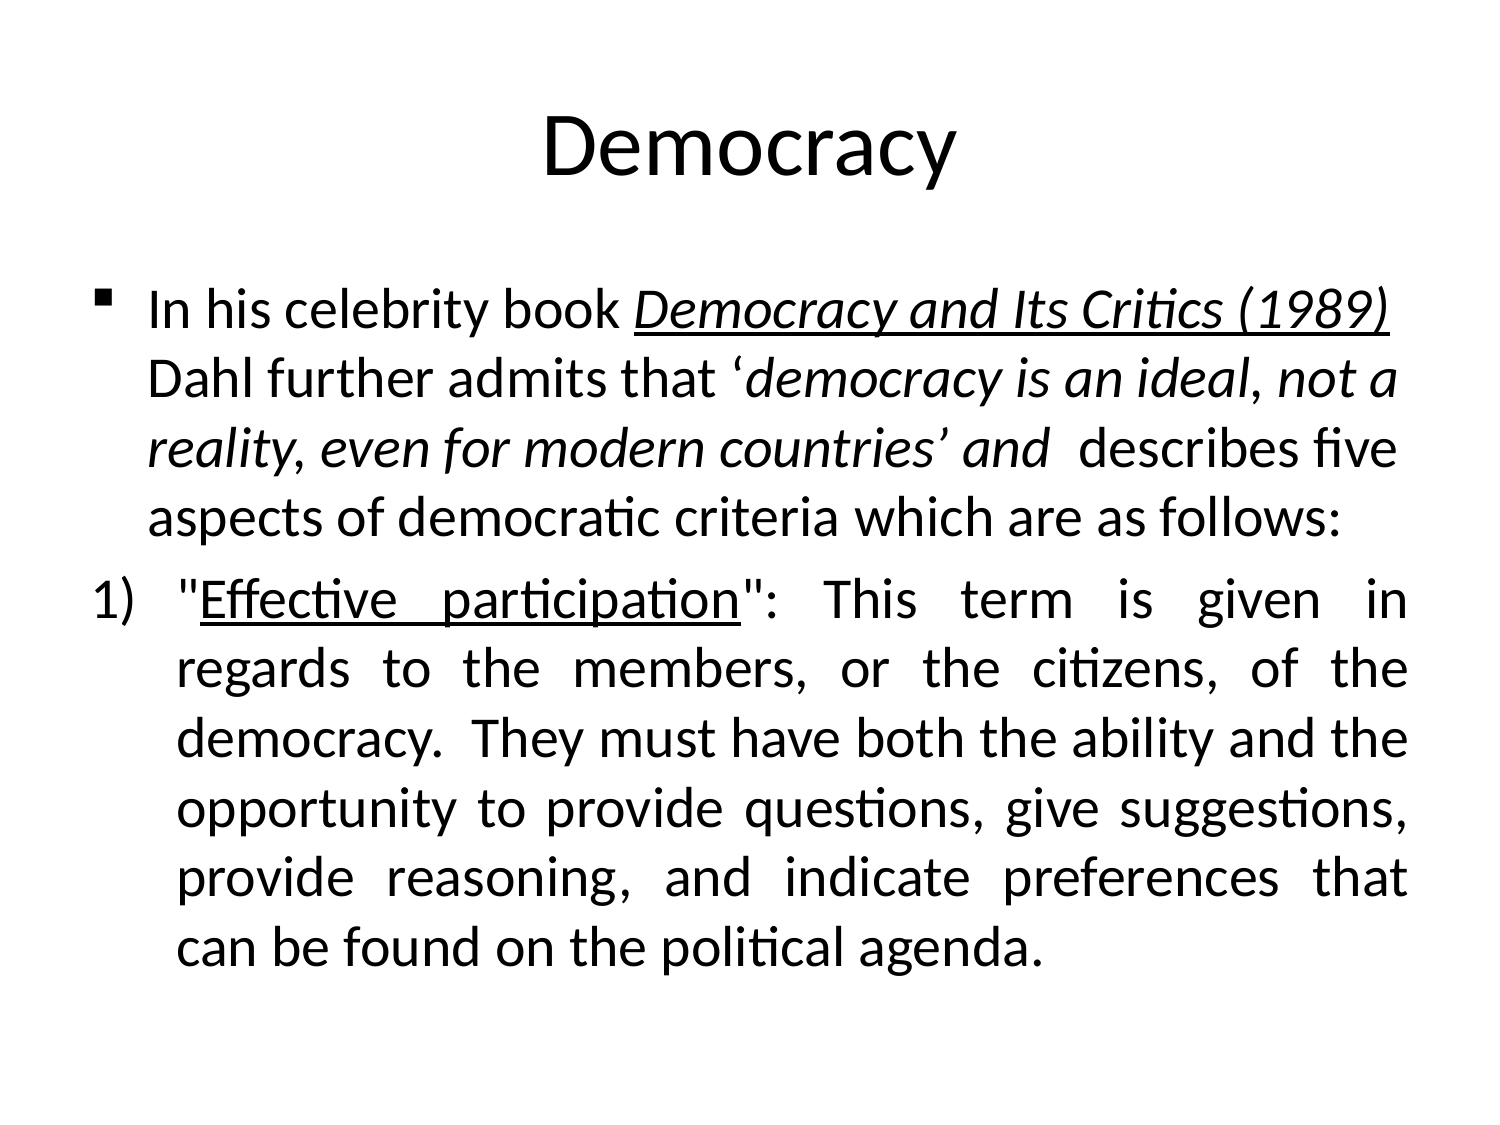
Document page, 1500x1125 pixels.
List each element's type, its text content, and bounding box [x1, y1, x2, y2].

list In his celebrity book Democracy and Its Critics (1989) Dahl further admits that ‘democracy is an ideal, not a reality, even for modern countries’ and describes five aspects of democratic criteria which are as follows: "Effective participation": This term is given in regards to the members, or the citizens, of the democracy. They must have both the ability and the opportunity to provide questions, give suggestions, provide reasoning, and indicate preferences that can be found on the political agenda. [75, 262, 1425, 1005]
title Democracy [75, 45, 1425, 233]
